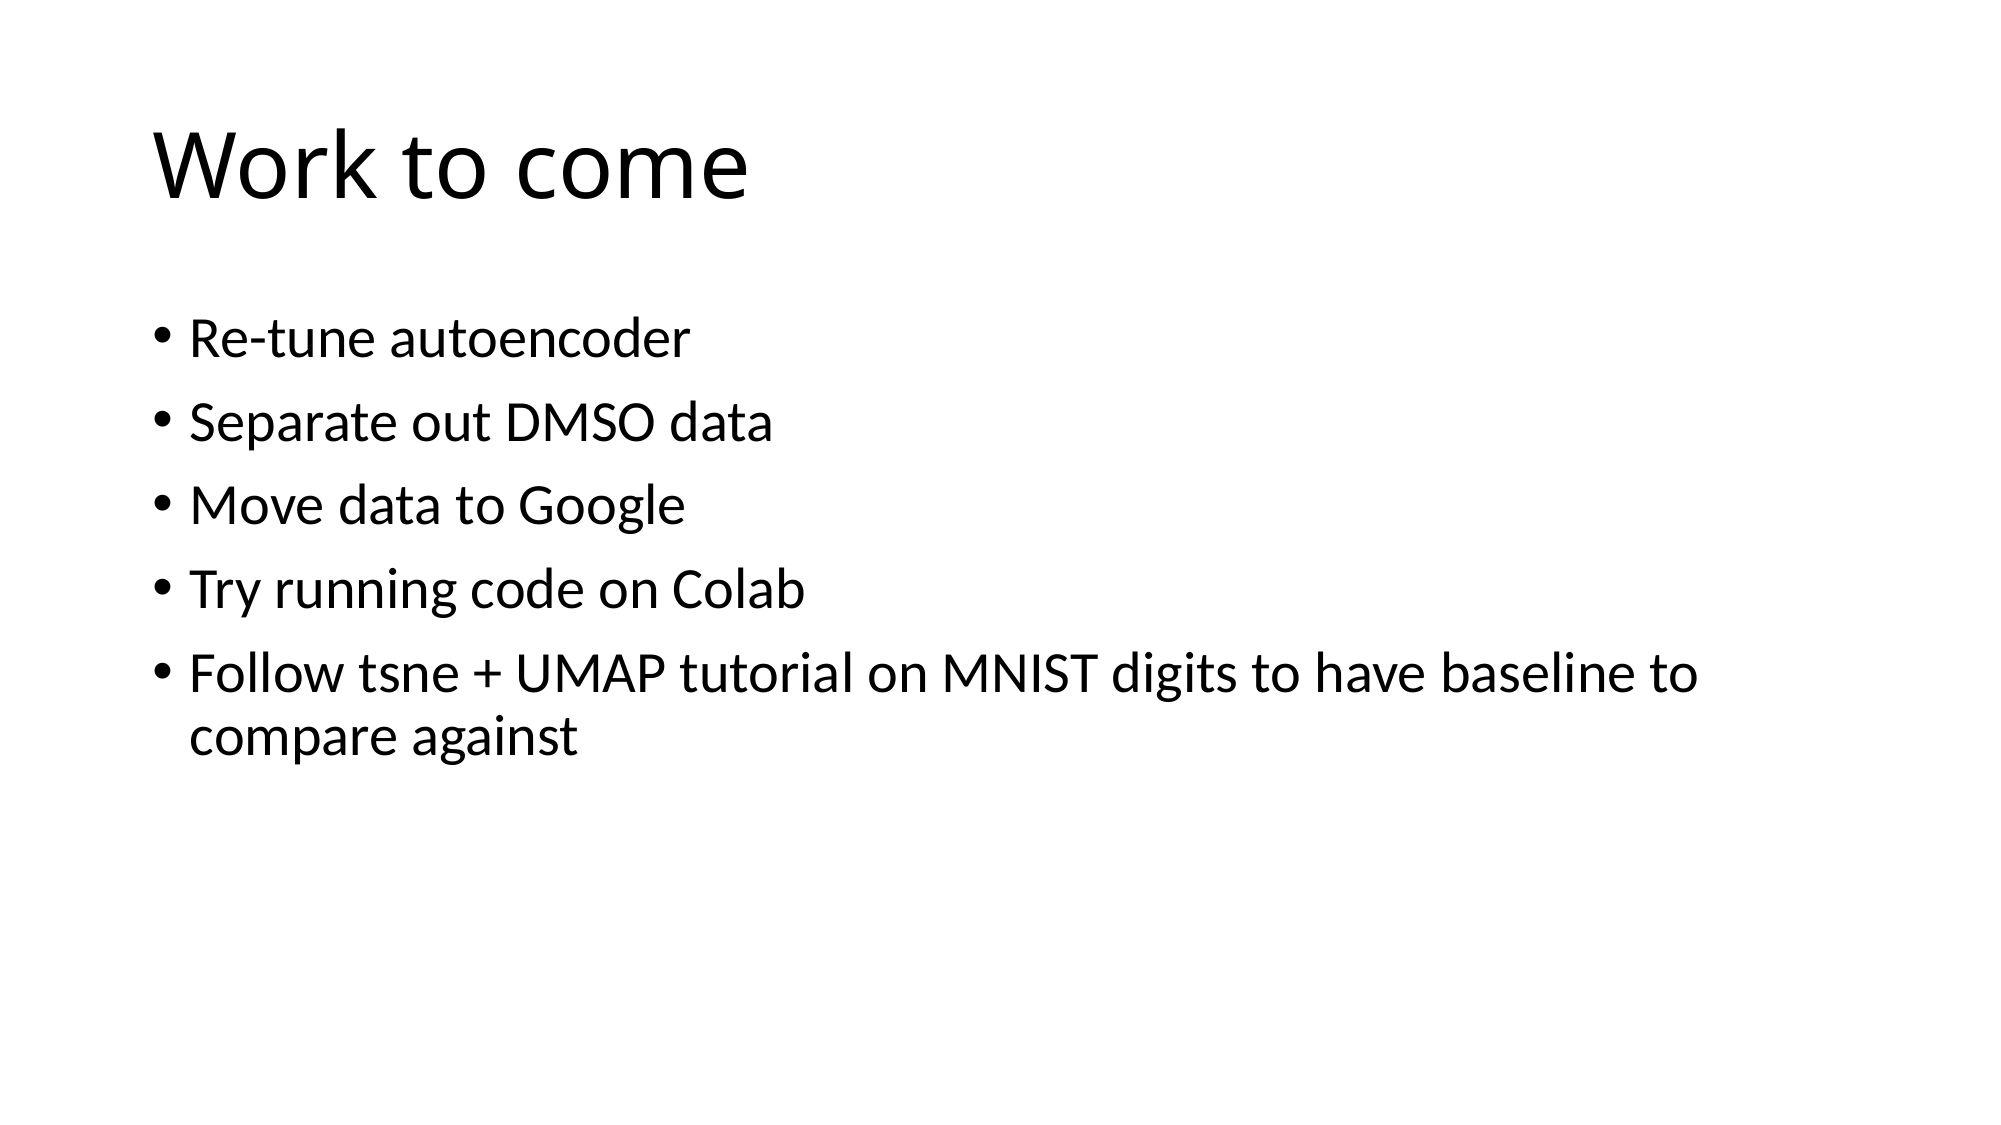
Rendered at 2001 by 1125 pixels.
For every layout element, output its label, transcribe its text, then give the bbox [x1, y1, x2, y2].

title Work to come [137, 59, 1863, 278]
list Re-tune autoencoder Separate out DMSO data Move data to Google Try running code on Colab Follow tsne + UMAP tutorial on MNIST digits to have baseline to compare against [137, 299, 1863, 1014]
